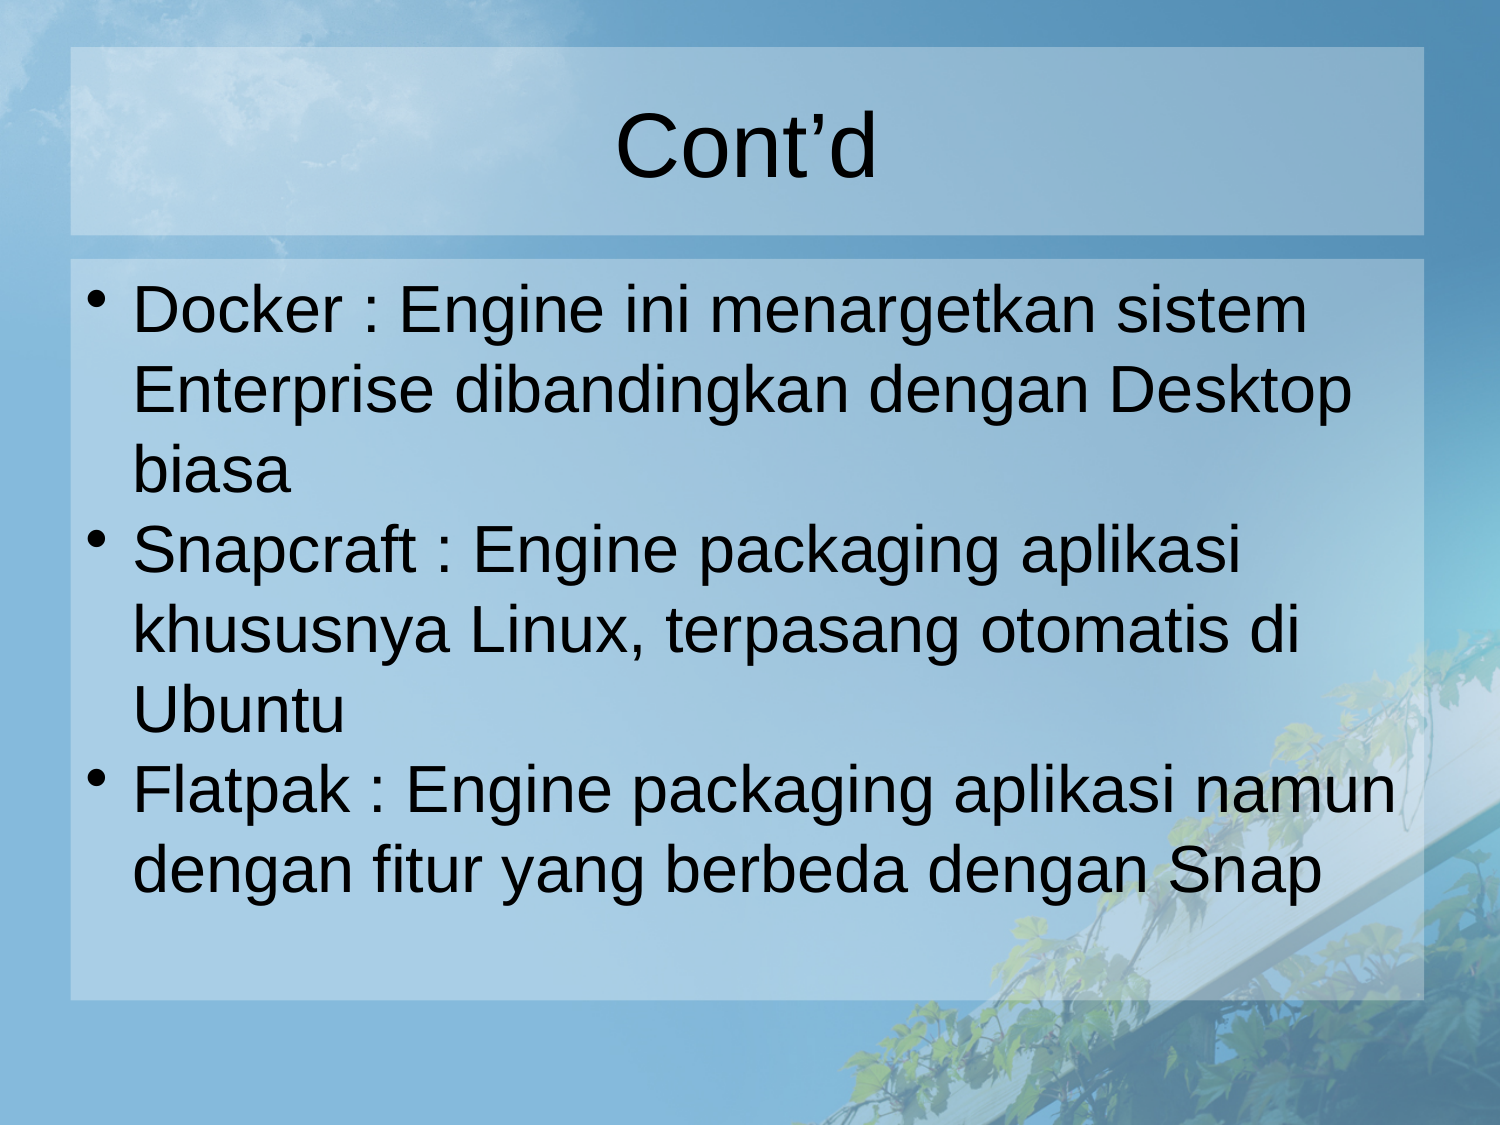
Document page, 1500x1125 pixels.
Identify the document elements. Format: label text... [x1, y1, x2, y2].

list Docker : Engine ini menargetkan sistem Enterprise dibandingkan dengan Desktop biasa Snapcraft : Engine packaging aplikasi khususnya Linux, terpasang otomatis di Ubuntu Flatpak : Engine packaging aplikasi namun dengan fitur yang berbeda dengan Snap [70, 258, 1425, 1001]
picture [0, 0, 1500, 1125]
title Cont’d [70, 47, 1425, 236]
